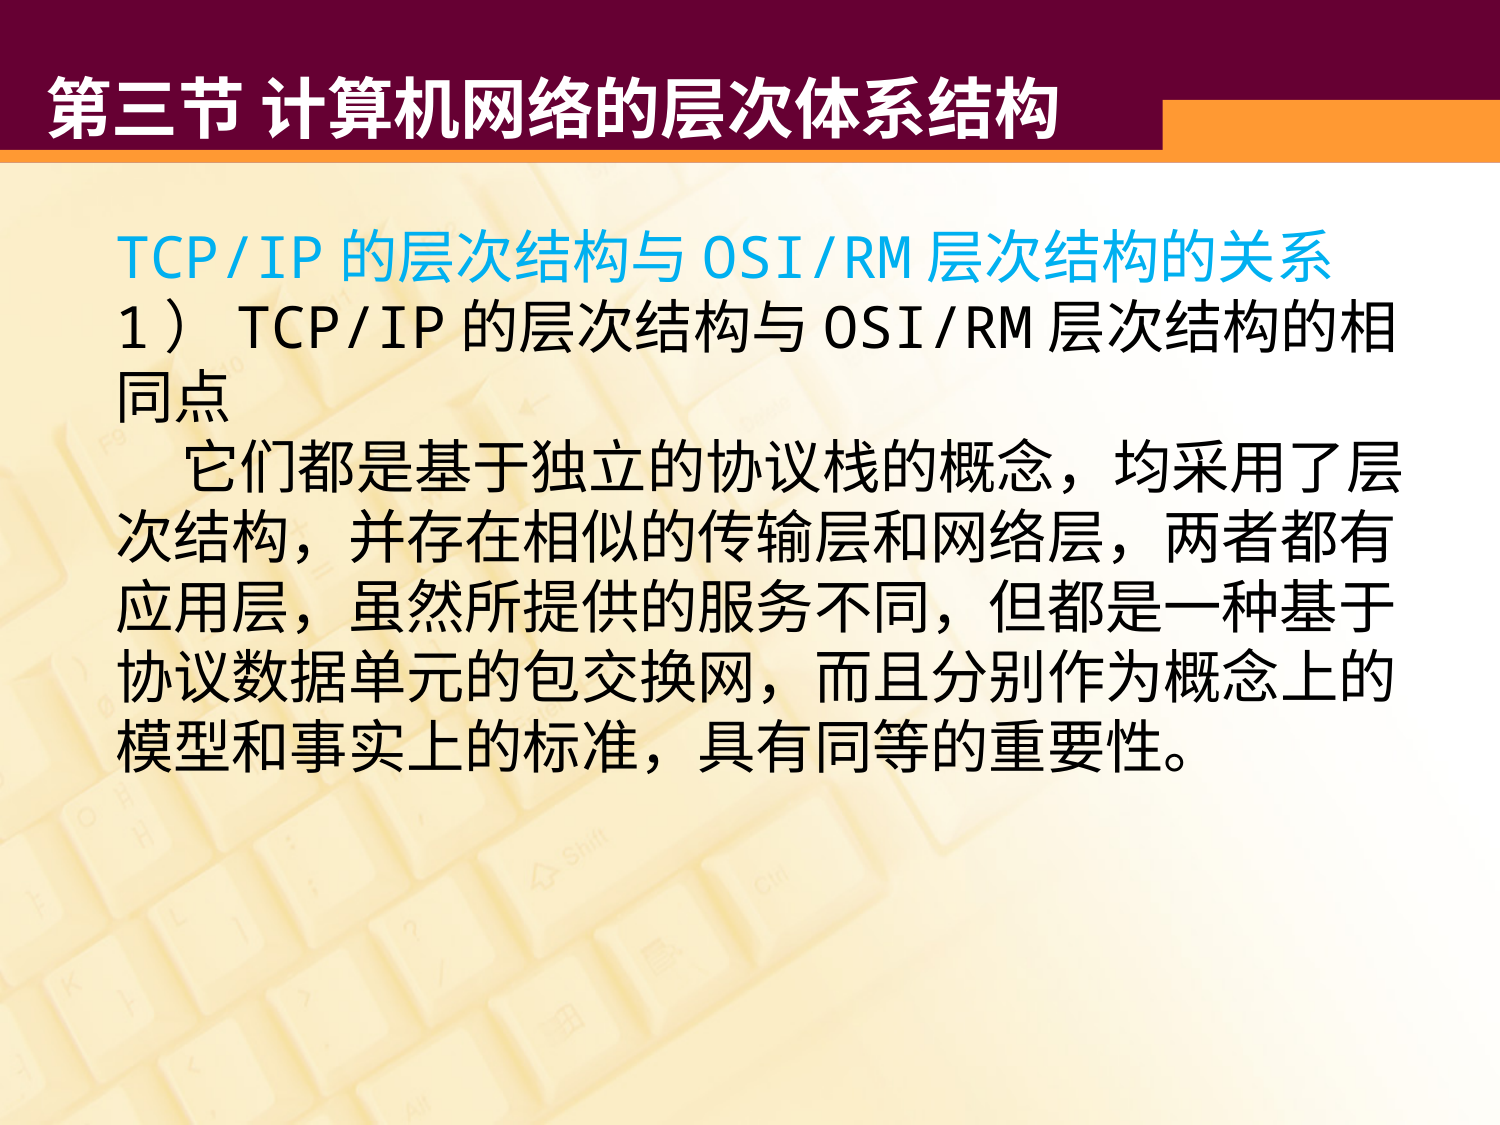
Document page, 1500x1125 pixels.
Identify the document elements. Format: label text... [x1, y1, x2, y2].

title 第三节 计算机网络的层次体系结构 [29, 50, 1338, 164]
list TCP/IP的层次结构与OSI/RM层次结构的关系 1）TCP/IP的层次结构与OSI/RM层次结构的相同点 它们都是基于独立的协议栈的概念，均采用了层次结构，并存在相似的传输层和网络层，两者都有应用层，虽然所提供的服务不同，但都是一种基于协议数据单元的包交换网，而且分别作为概念上的模型和事实上的标准，具有同等的重要性。 [100, 212, 1426, 1013]
picture [0, 163, 1500, 1125]
